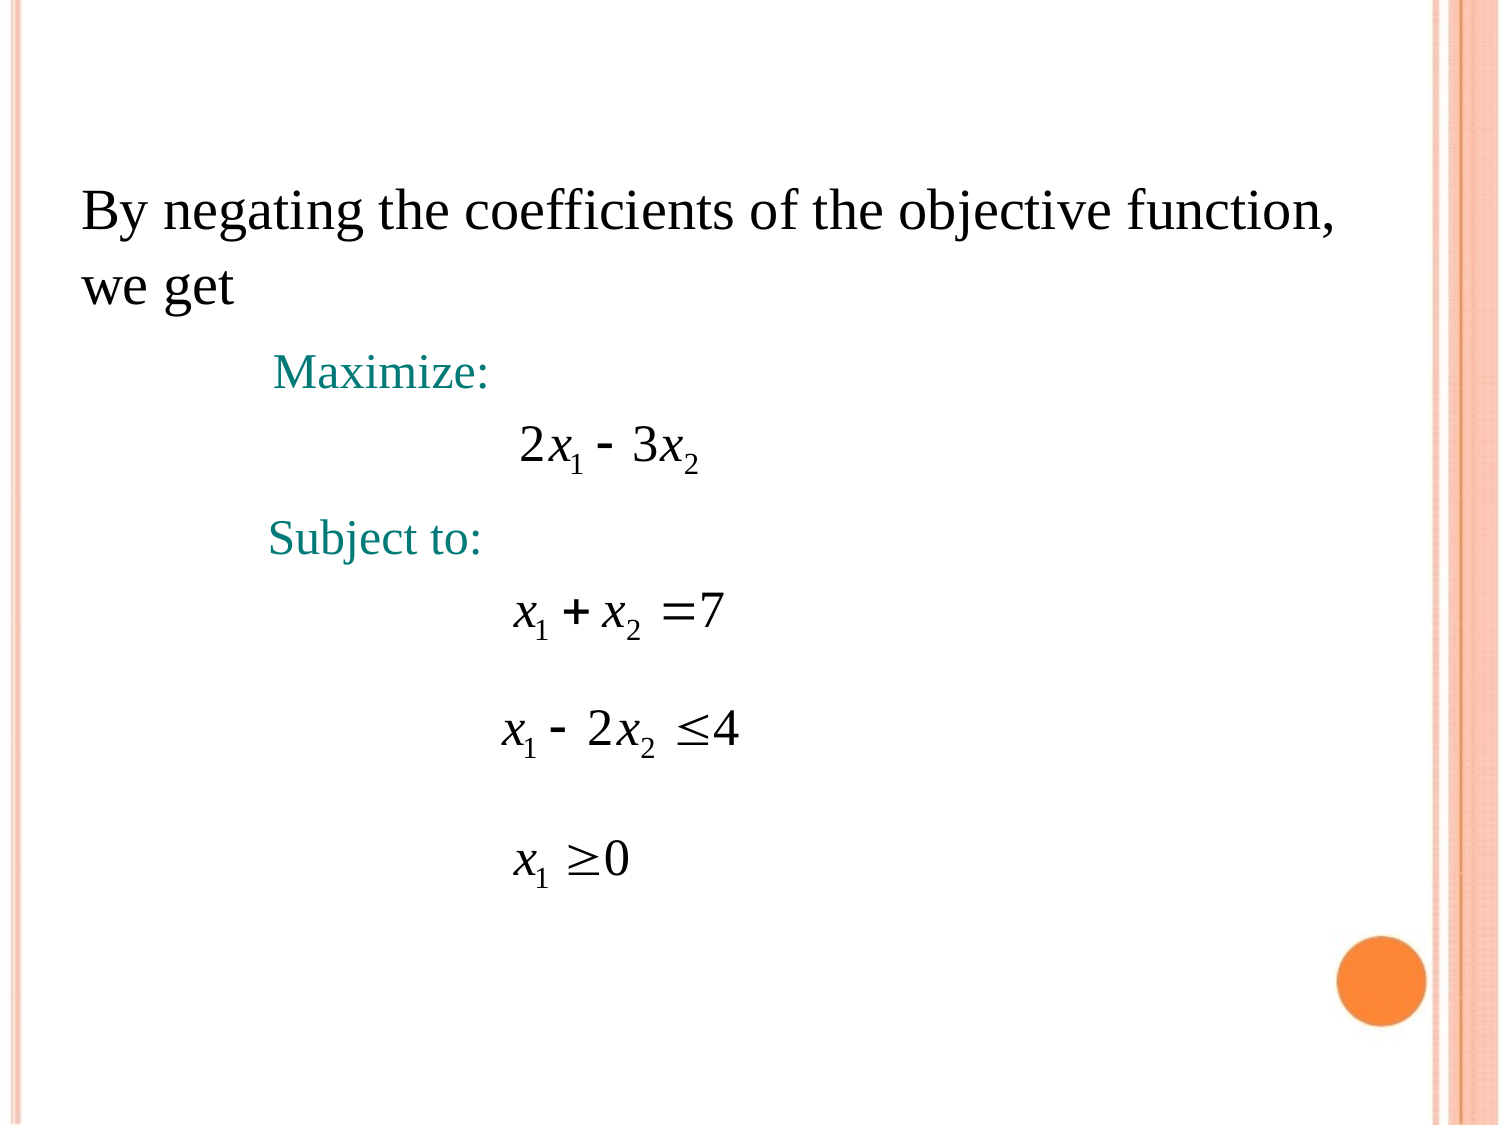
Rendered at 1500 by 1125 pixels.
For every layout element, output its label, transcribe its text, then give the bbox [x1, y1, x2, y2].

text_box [503, 574, 736, 649]
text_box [491, 692, 750, 768]
text_box Maximize: [116, 338, 647, 409]
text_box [503, 822, 640, 898]
text_box By negating the coefficients of the objective function, we get [66, 171, 1406, 366]
picture [0, 0, 1500, 1125]
text_box Subject to: [116, 503, 647, 575]
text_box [511, 409, 709, 484]
